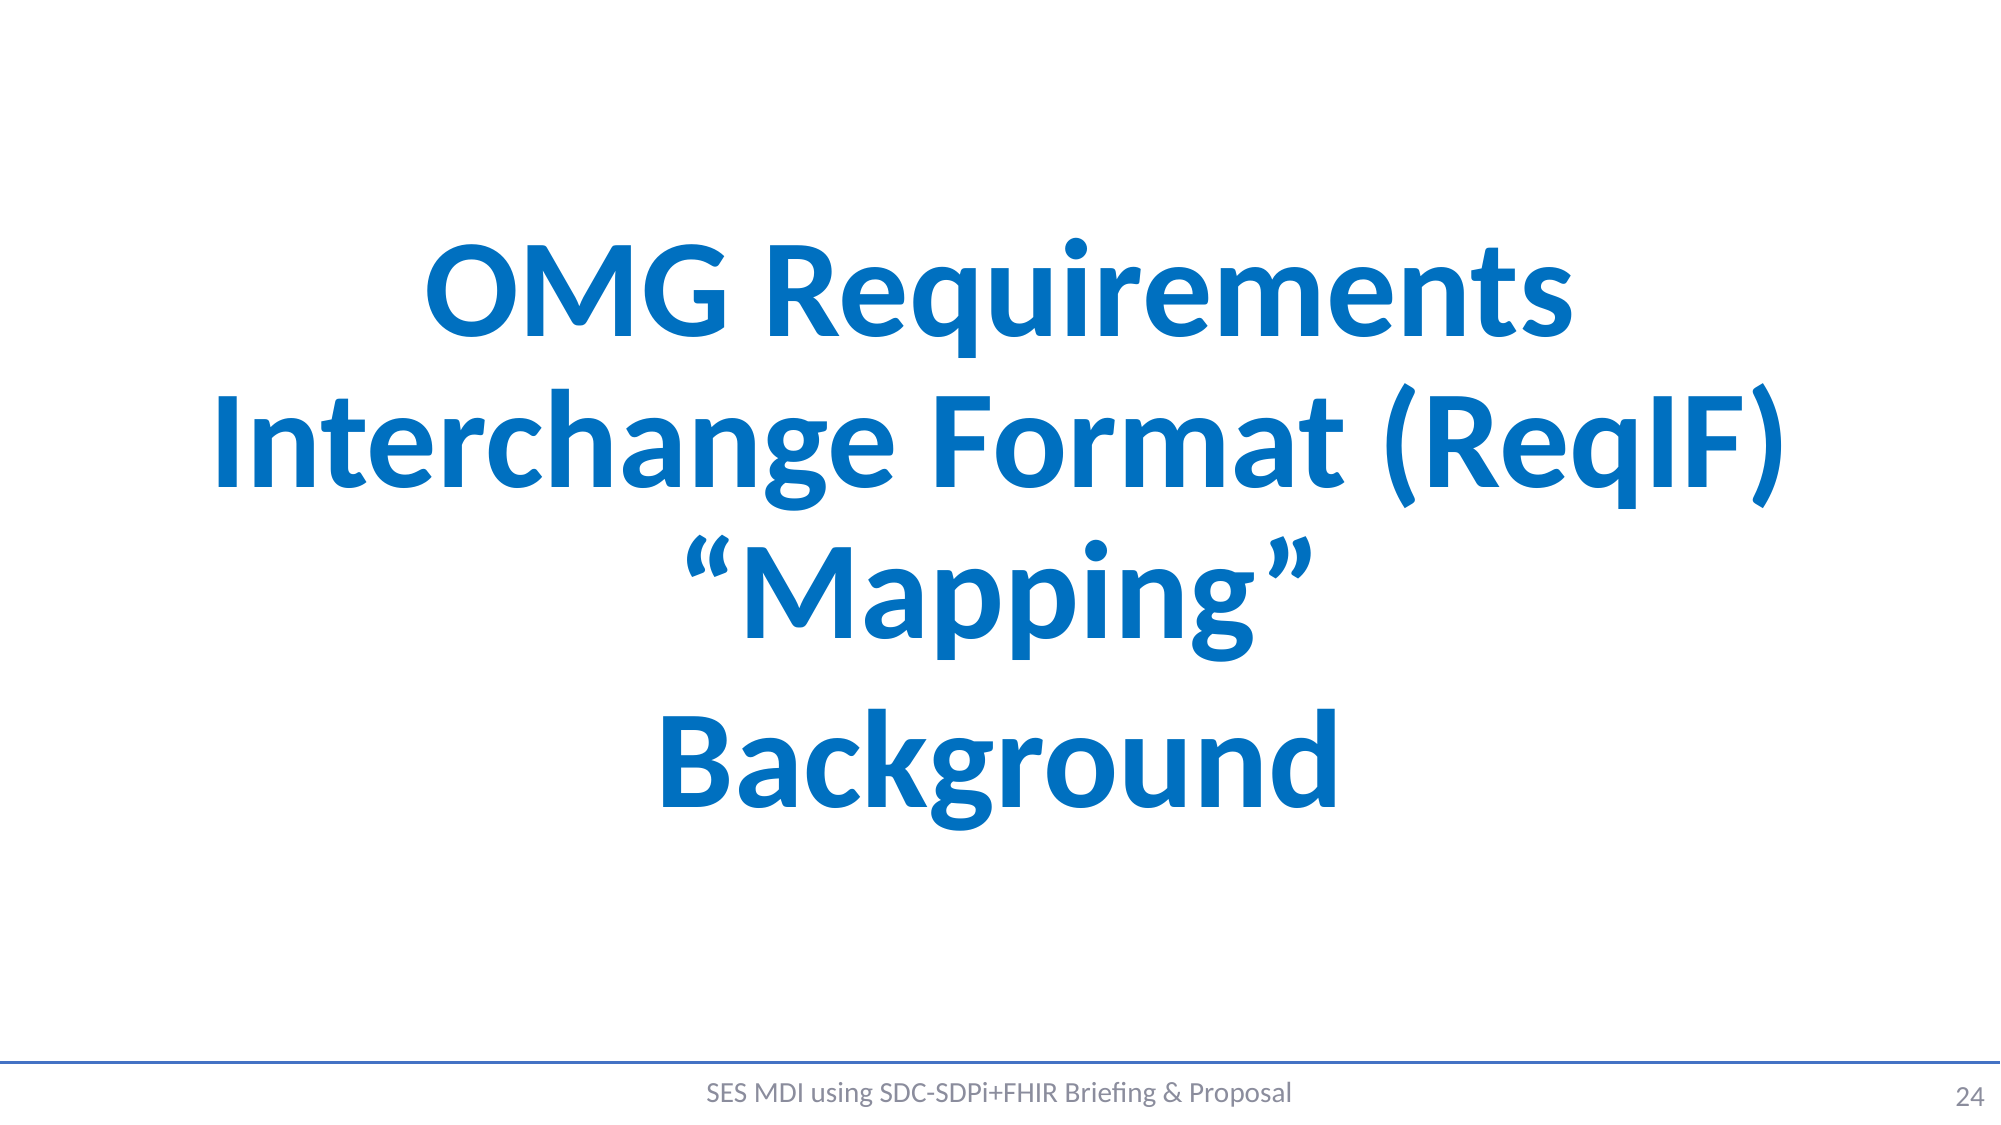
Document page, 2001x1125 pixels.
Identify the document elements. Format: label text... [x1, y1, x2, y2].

slide_number 24 [1810, 1064, 2000, 1125]
list OMG Requirements Interchange Format (ReqIF) “Mapping” Background [137, 207, 1863, 853]
footer SES MDI using SDC-SDPi+FHIR Briefing & Proposal [548, 1056, 1451, 1125]
